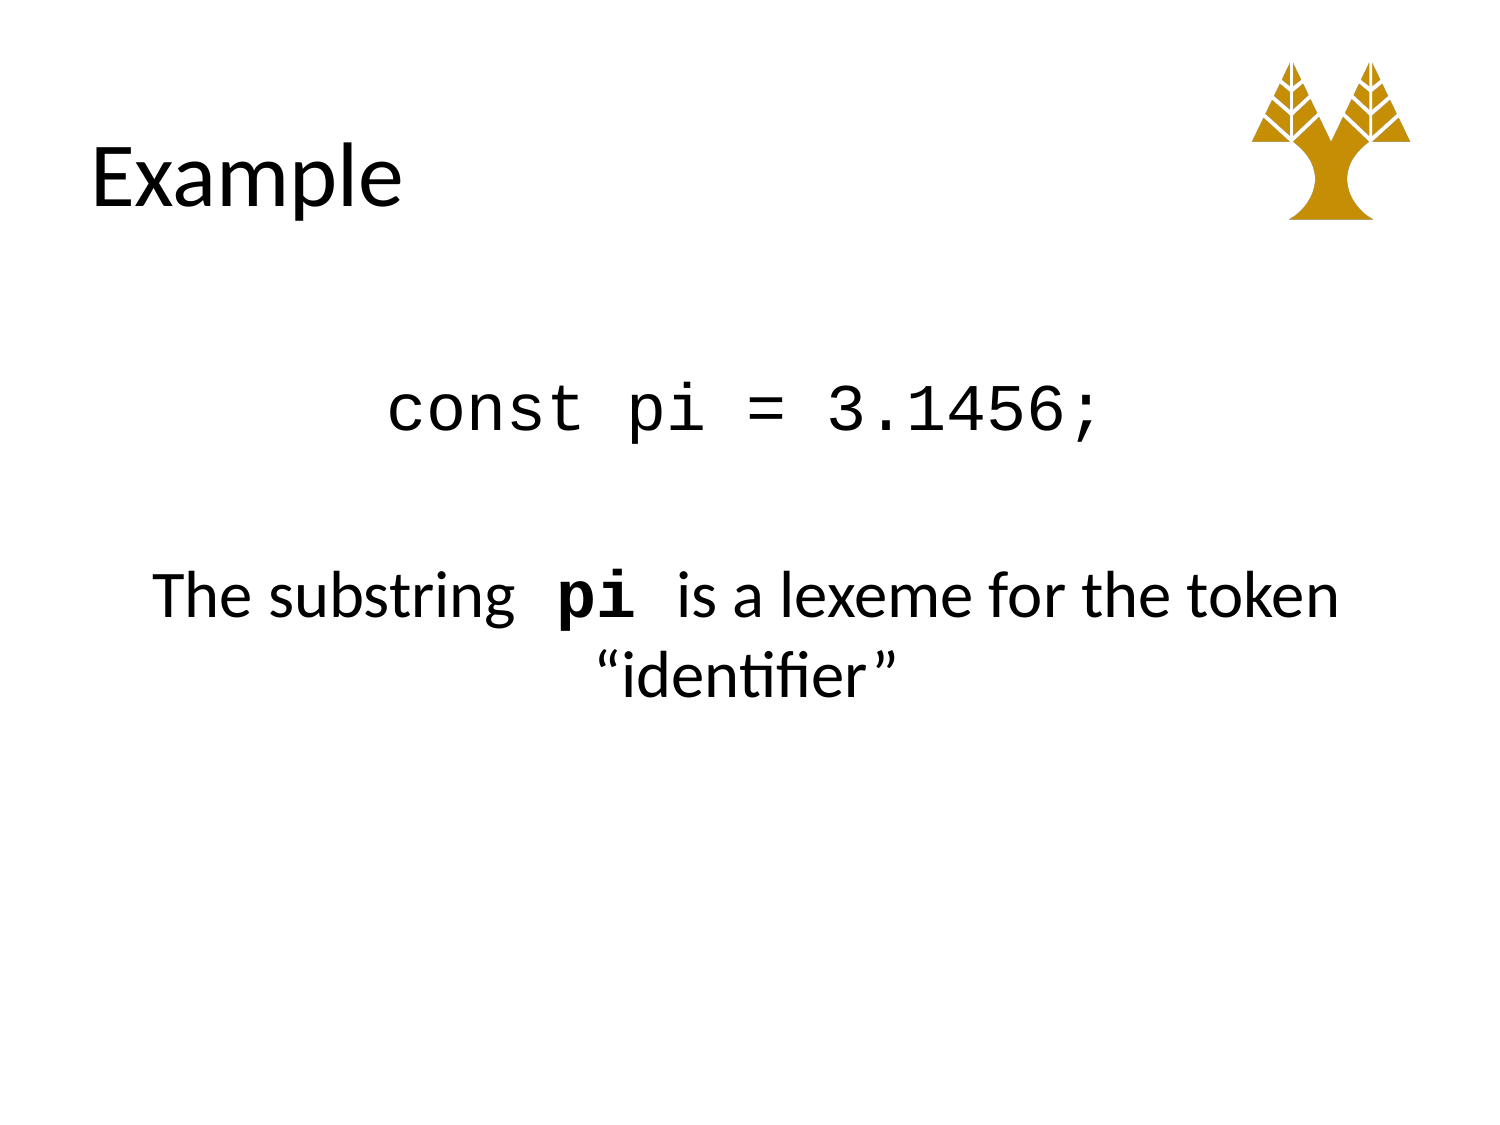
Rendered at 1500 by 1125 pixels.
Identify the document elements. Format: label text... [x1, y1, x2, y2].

title Example [75, 45, 1425, 233]
list const pi = 3.1456; The substring pi is a lexeme for the token “identifier” [75, 262, 1425, 1005]
